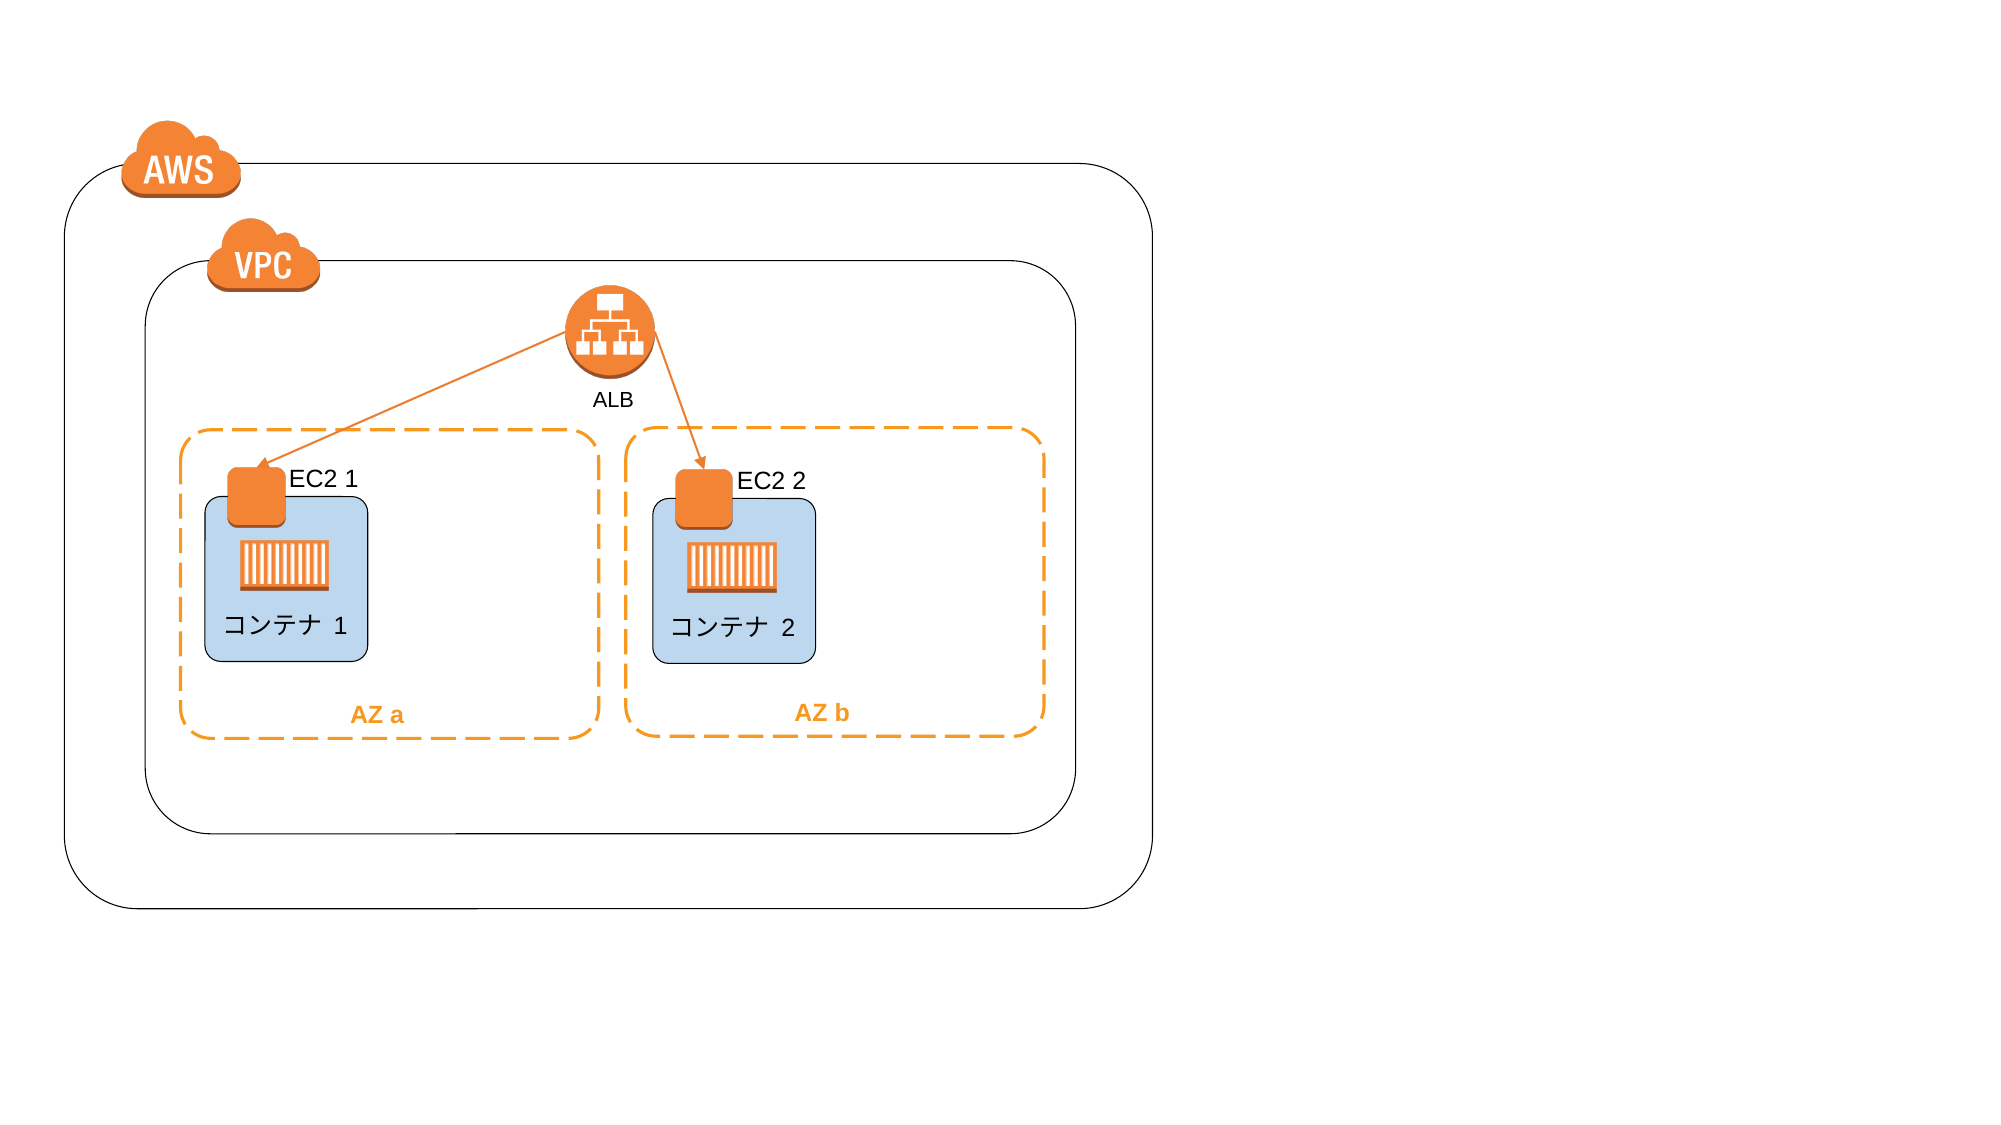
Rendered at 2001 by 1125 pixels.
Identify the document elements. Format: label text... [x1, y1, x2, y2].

picture [675, 469, 733, 530]
text_box AZ b [749, 688, 896, 734]
picture [239, 540, 329, 591]
text_box [625, 427, 1045, 737]
text_box [63, 162, 1154, 910]
text_box コンテナ 2 [649, 603, 816, 649]
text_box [654, 331, 705, 470]
text_box コンテナ 1 [201, 601, 368, 647]
picture [565, 285, 655, 379]
text_box AZ a [304, 690, 450, 736]
picture [687, 542, 777, 593]
text_box [652, 497, 817, 664]
picture [227, 467, 286, 528]
text_box [179, 429, 600, 739]
picture [120, 119, 242, 199]
text_box EC2 2 [715, 457, 829, 502]
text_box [256, 331, 566, 468]
picture [206, 217, 321, 292]
text_box ALB [566, 379, 654, 419]
text_box [144, 260, 1077, 835]
